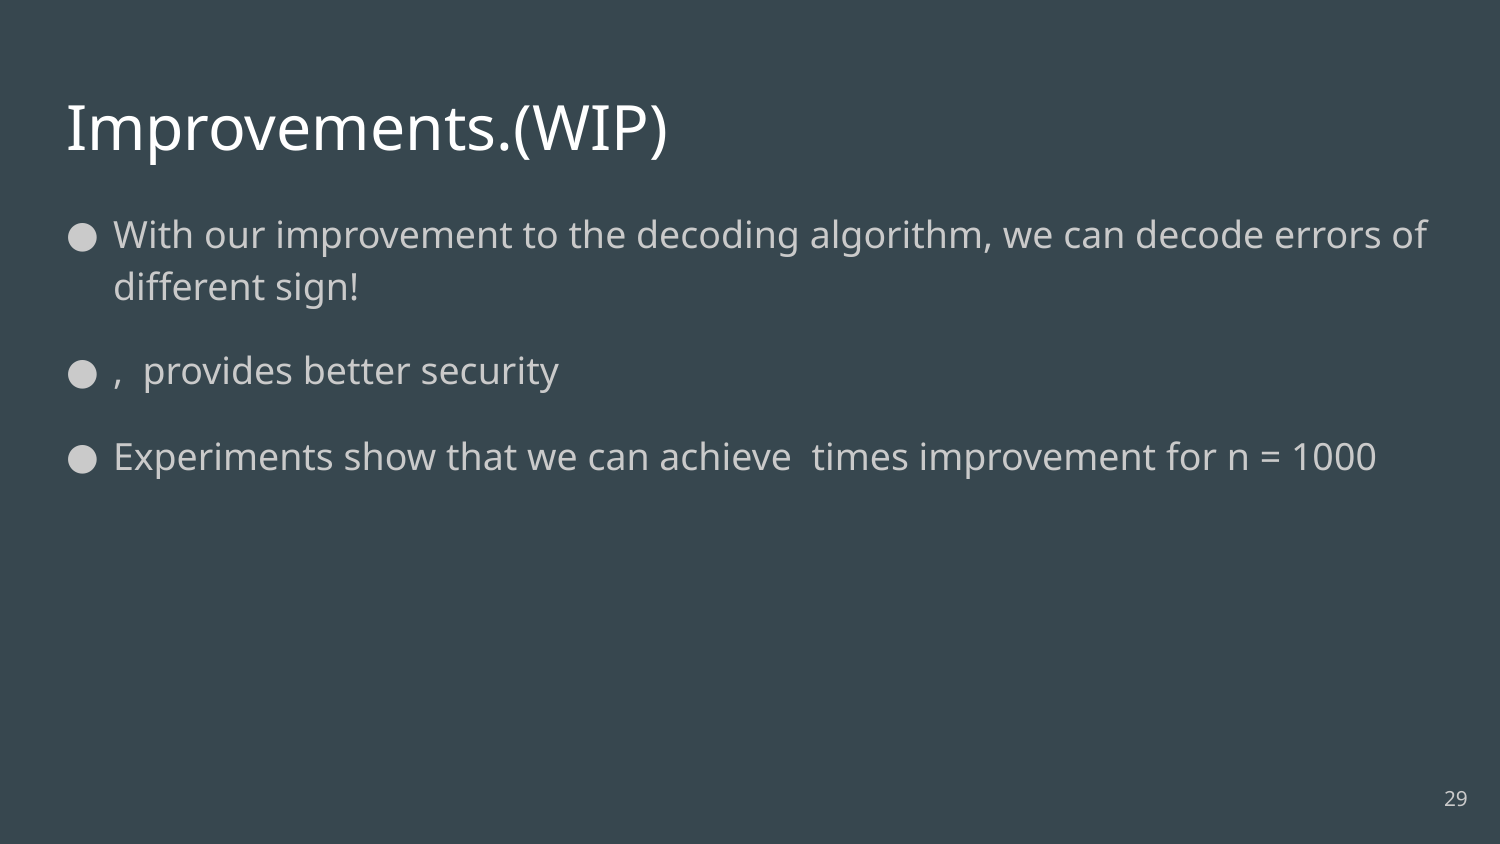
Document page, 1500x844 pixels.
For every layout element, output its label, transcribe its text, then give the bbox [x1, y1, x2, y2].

title Improvements.(WIP) [51, 72, 1449, 167]
slide_number 29 [1392, 767, 1483, 833]
